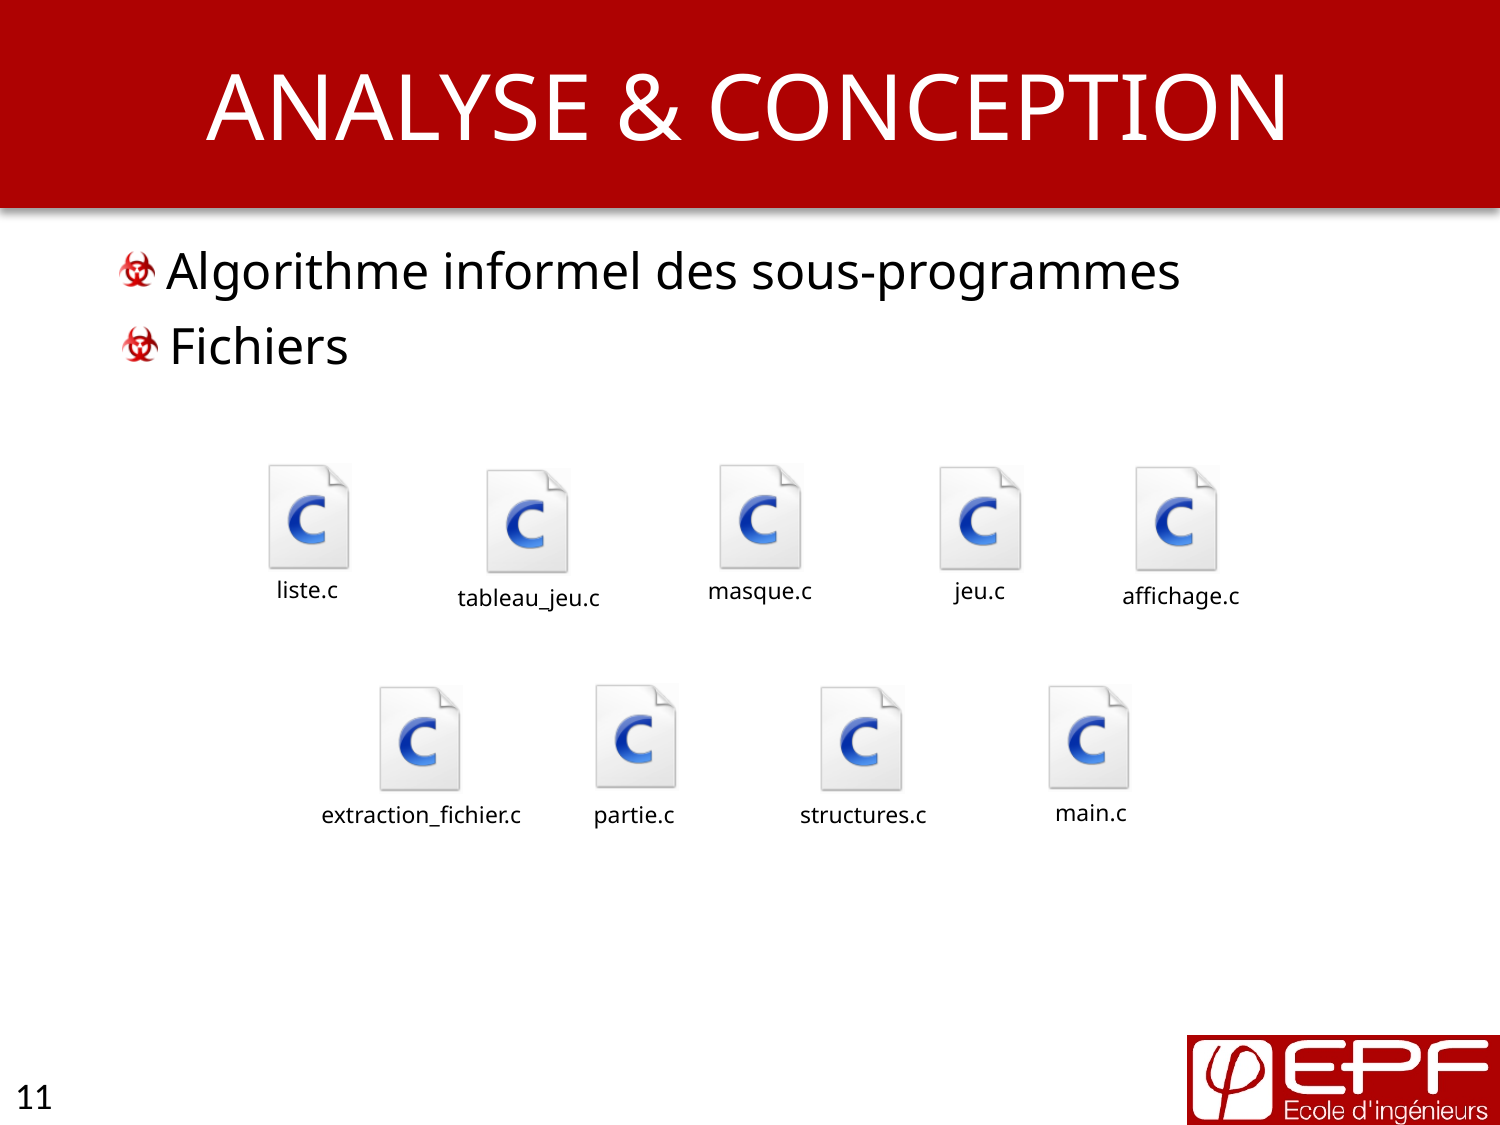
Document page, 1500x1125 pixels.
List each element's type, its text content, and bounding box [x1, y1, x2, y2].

picture [486, 468, 571, 577]
picture [267, 463, 352, 572]
text_box ANALYSE & CONCEPTION [0, 0, 1500, 210]
text_box main.c [978, 791, 1204, 834]
picture [939, 465, 1024, 574]
picture [1048, 683, 1133, 792]
picture [820, 685, 905, 794]
text_box Algorithme informel des sous-programmes [104, 231, 1357, 307]
picture [122, 326, 158, 362]
text_box affichage.c [1068, 573, 1294, 617]
text_box Fichiers [107, 307, 1360, 382]
text_box partie.c [521, 793, 747, 836]
picture [1186, 1035, 1500, 1125]
picture [379, 685, 464, 794]
text_box liste.c [195, 568, 420, 611]
picture [719, 463, 804, 572]
text_box extraction_fichier.c [285, 792, 558, 835]
text_box structures.c [751, 792, 976, 835]
text_box masque.c [647, 569, 873, 612]
text_box jeu.c [873, 569, 1092, 612]
text_box tableau_jeu.c [416, 576, 641, 619]
picture [595, 683, 680, 791]
picture [119, 251, 155, 287]
text_box 11 [0, 1064, 157, 1124]
picture [1135, 465, 1220, 574]
